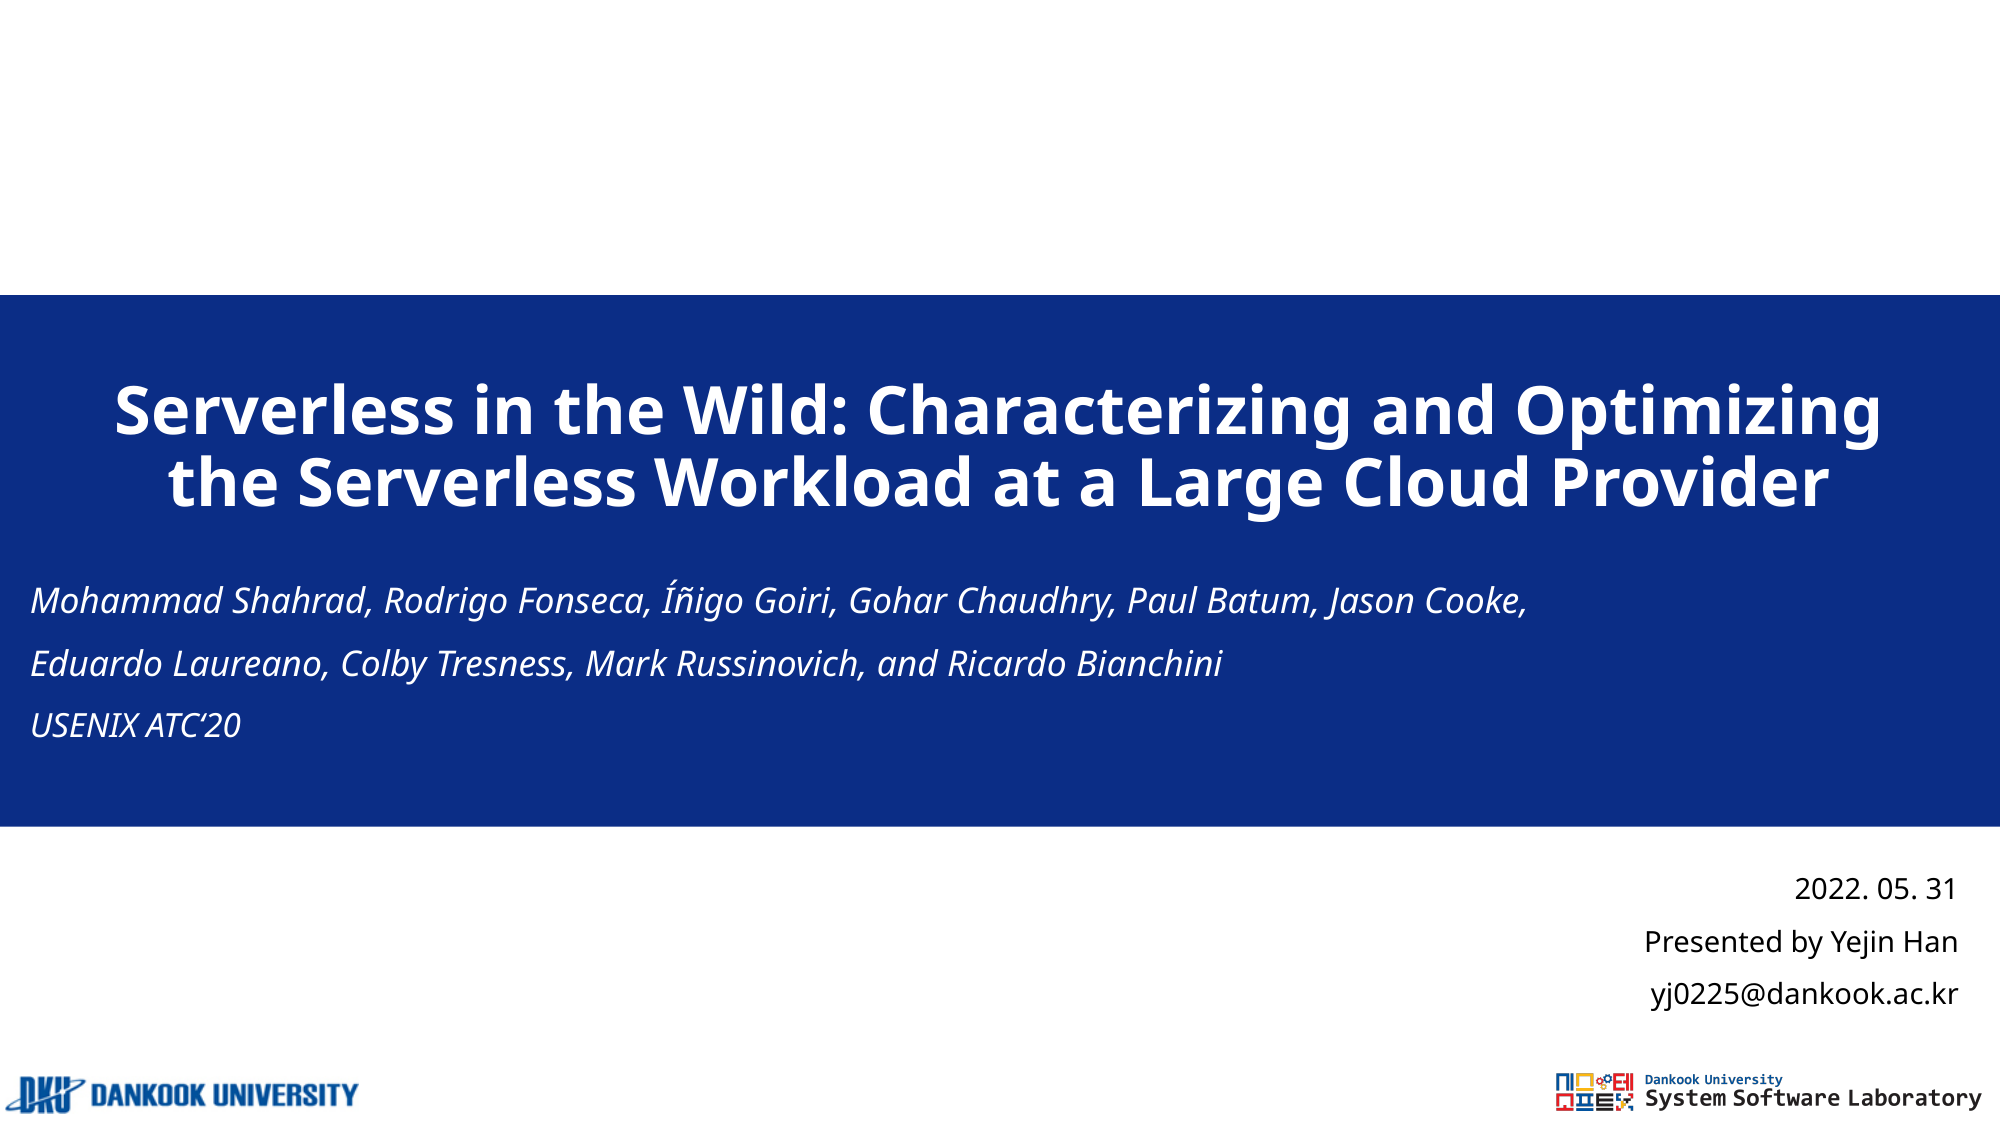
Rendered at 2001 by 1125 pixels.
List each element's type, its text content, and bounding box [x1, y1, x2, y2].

title Serverless in the Wild: Characterizing and Optimizing the Serverless Workload at a Large Cloud Provider [35, 369, 1965, 602]
picture [5, 1076, 359, 1114]
picture [1548, 1064, 2001, 1125]
text_box Mohammad Shahrad, Rodrigo Fonseca, Íñigo Goiri, Gohar Chaudhry, Paul Batum, Jason Cooke, Eduardo Laureano, Colby Tresness, Mark Russinovich, and Ricardo Bianchini USENIX ATC‘20 [14, 604, 2000, 718]
subtitle 2022. 05. 31 Presented by Yejin Han yj0225@dankook.ac.kr [999, 858, 1975, 1019]
